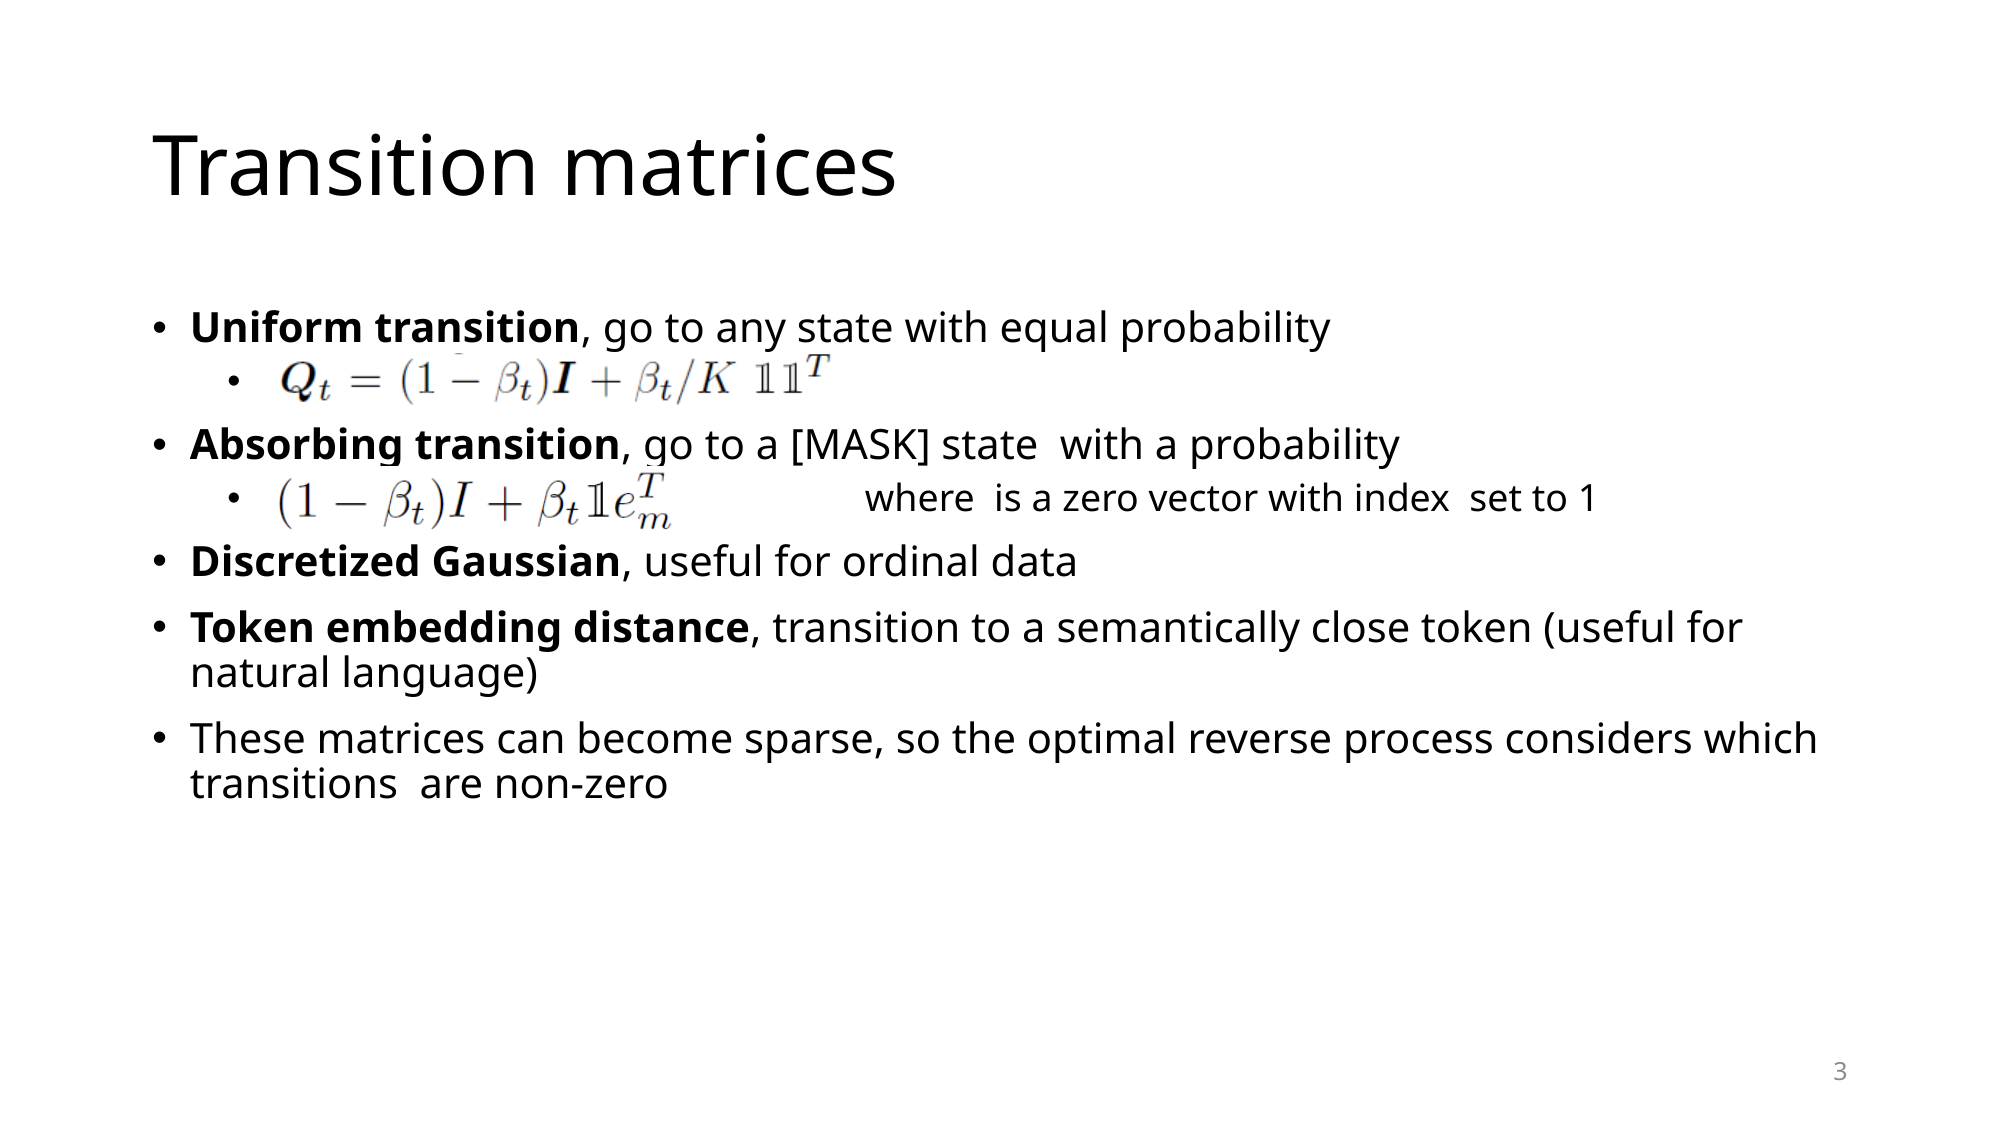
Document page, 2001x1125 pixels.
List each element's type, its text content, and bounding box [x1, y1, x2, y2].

picture [278, 466, 675, 537]
title Transition matrices [137, 59, 1863, 278]
slide_number 3 [1412, 1042, 1863, 1103]
picture [278, 353, 836, 405]
